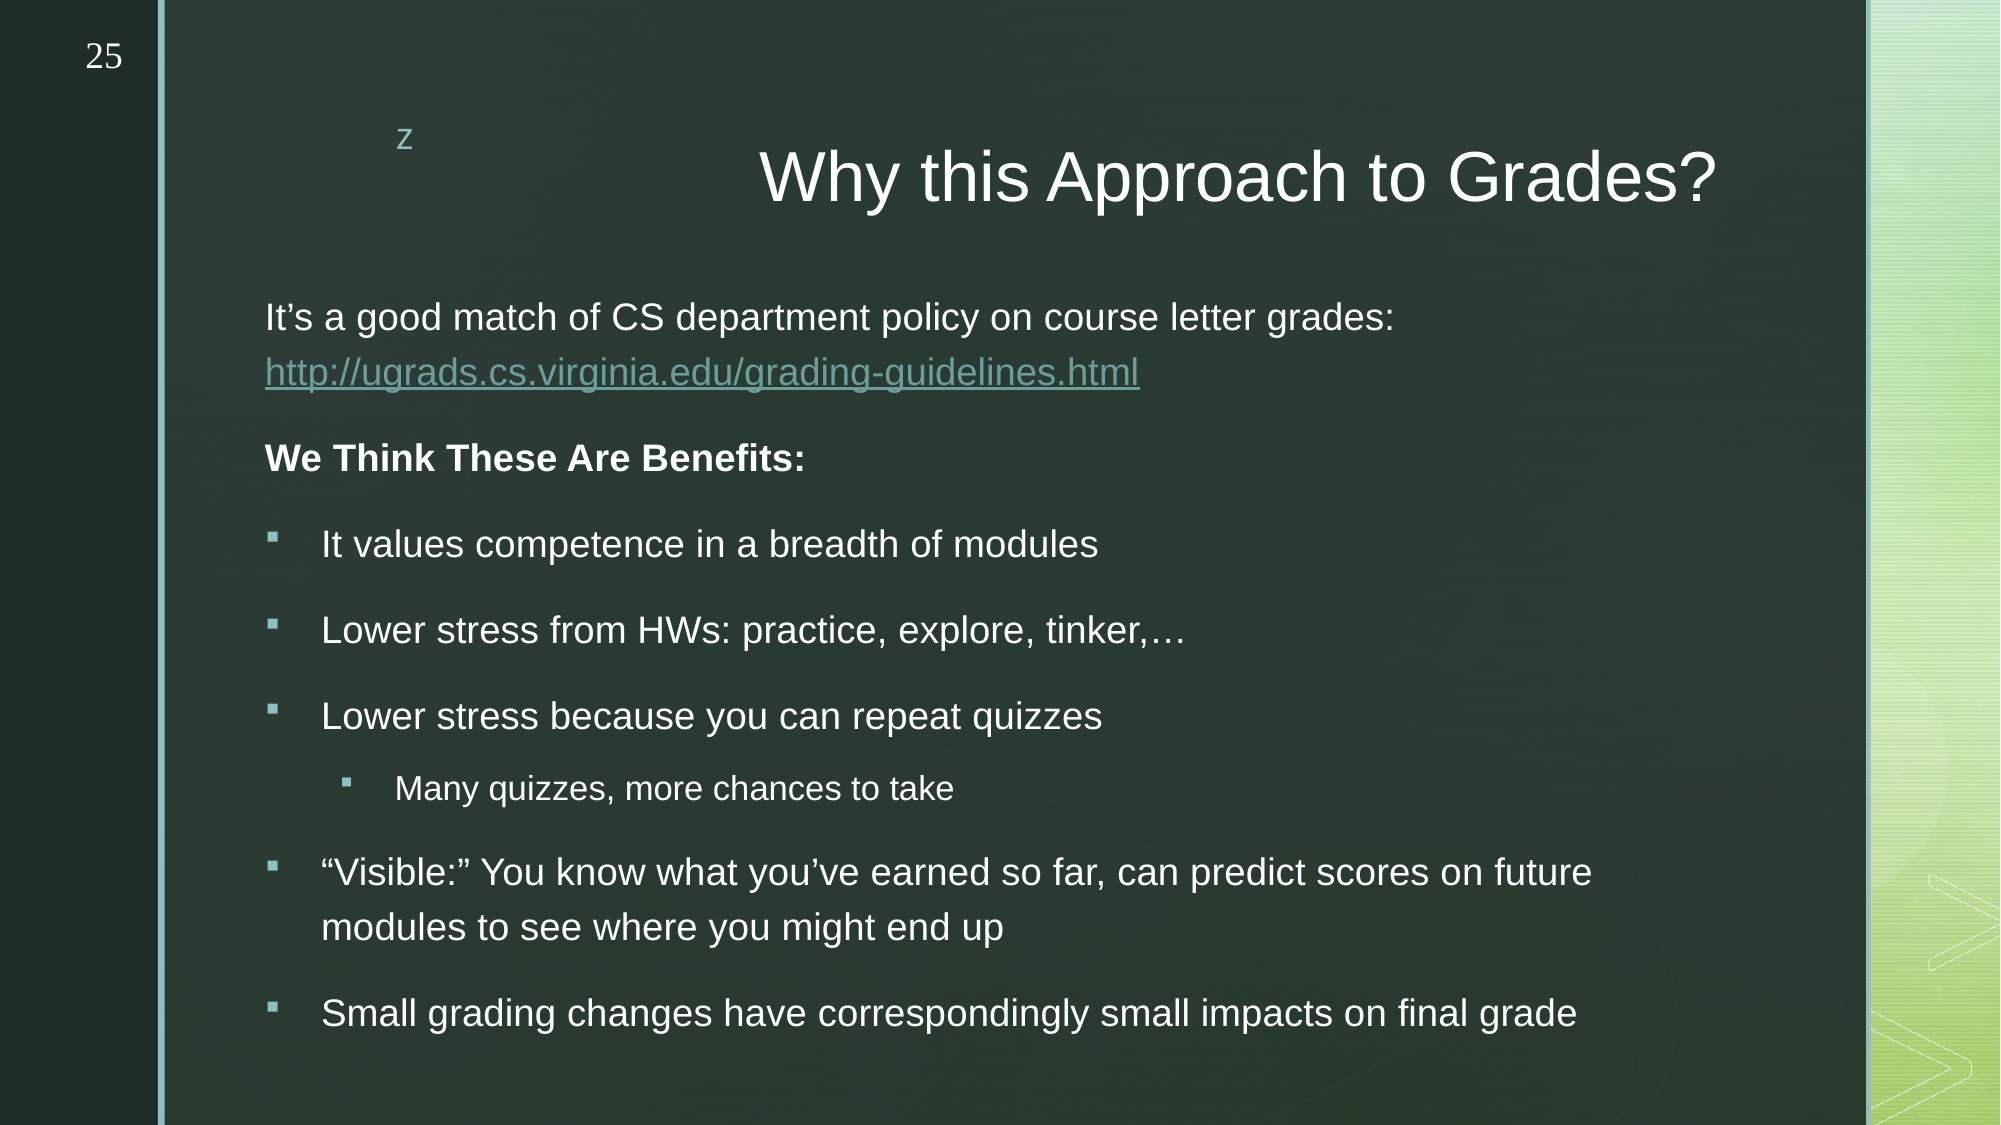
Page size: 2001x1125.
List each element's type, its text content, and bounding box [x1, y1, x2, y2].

picture [1871, 0, 2001, 1125]
list It’s a good match of CS department policy on course letter grades: http://ugrads.cs.virginia.edu/grading-guidelines.html We Think These Are Benefits: It values competence in a breadth of modules Lower stress from HWs: practice, explore, tinker,… Lower stress because you can repeat quizzes Many quizzes, more chances to take “Visible:” You know what you’ve earned so far, can predict scores on future modules to see where you might end up Small grading changes have correspondingly small impacts on final grade [249, 275, 1747, 1043]
title Why this Approach to Grades? [428, 132, 1734, 275]
slide_number 25 [25, 26, 131, 80]
